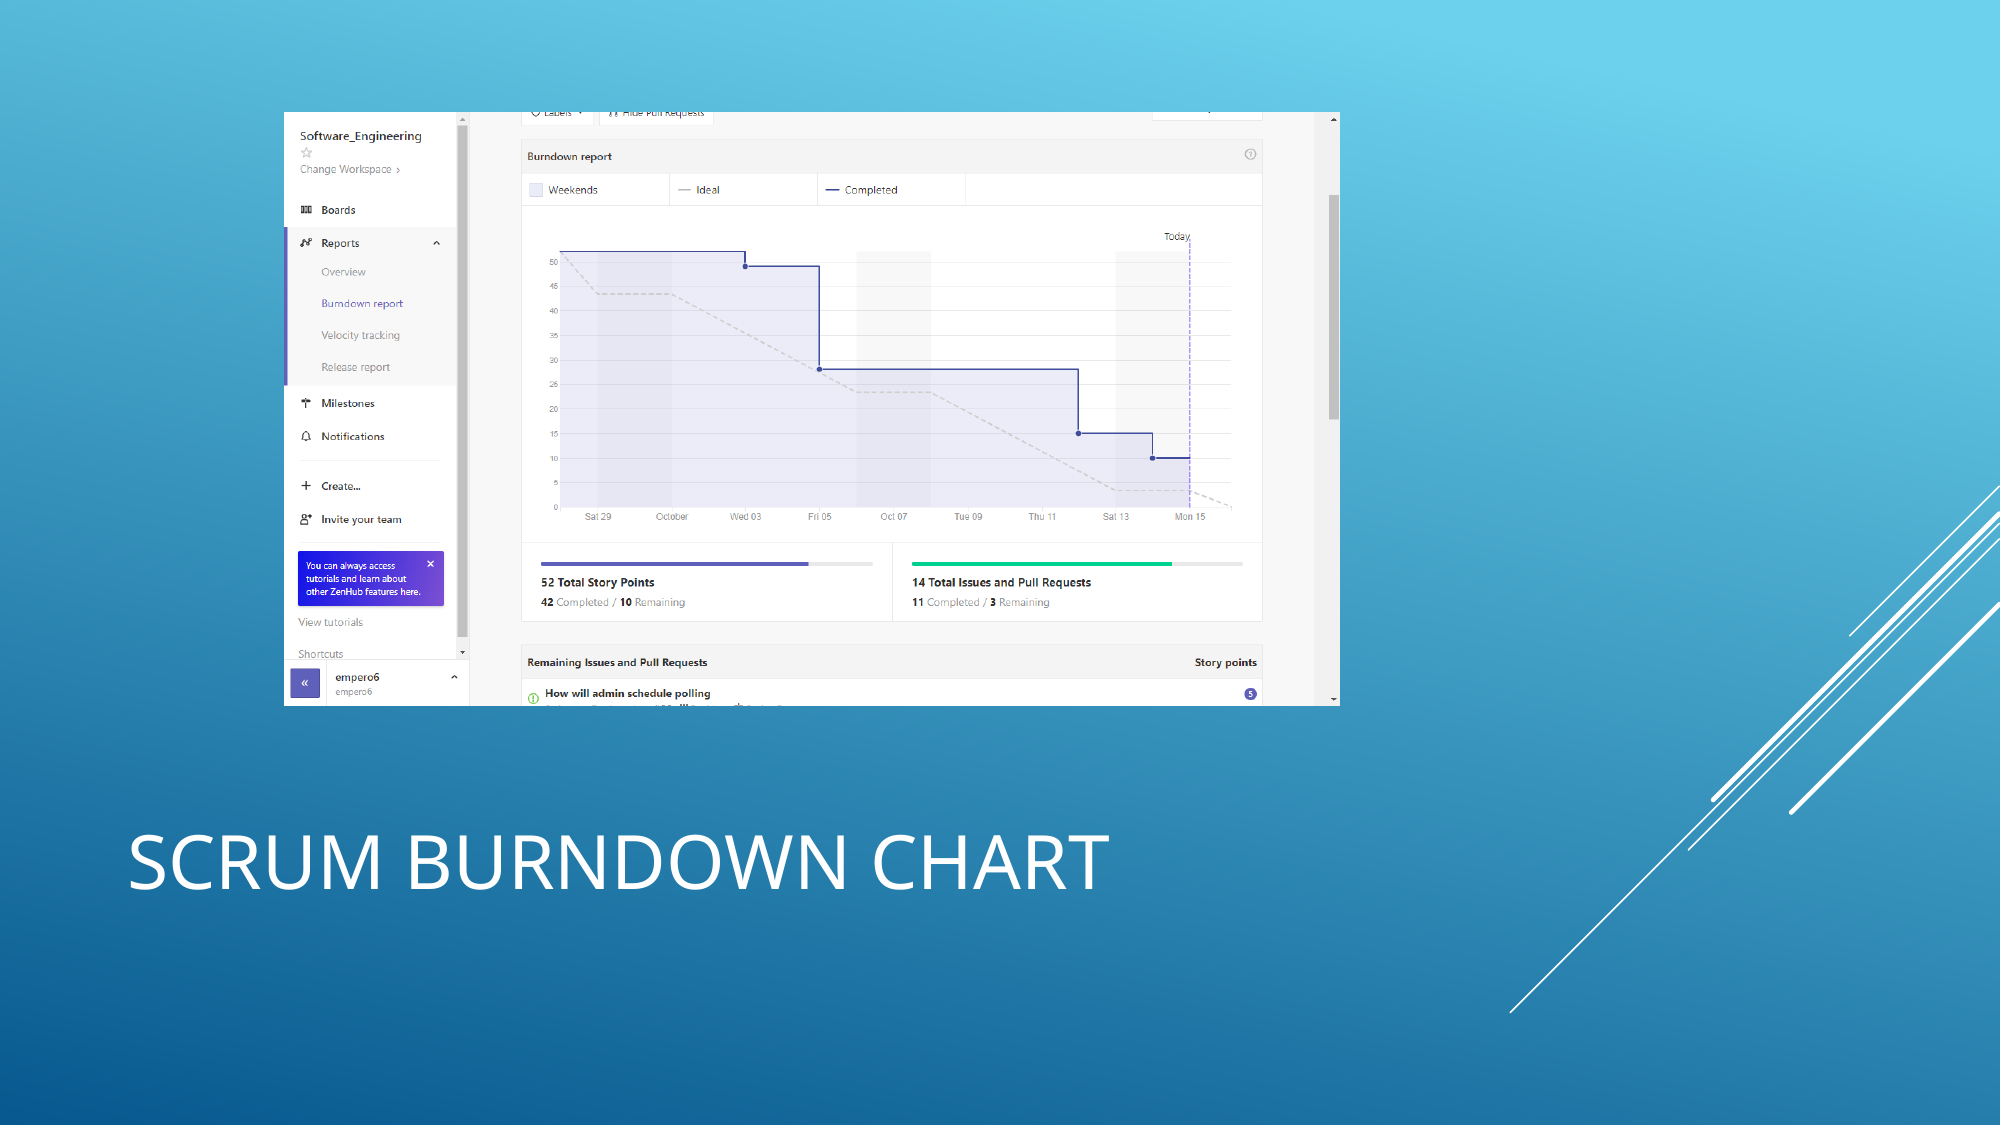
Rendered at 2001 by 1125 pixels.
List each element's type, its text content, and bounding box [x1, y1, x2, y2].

title Scrum Burndown Chart [112, 736, 1513, 984]
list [284, 112, 1340, 706]
